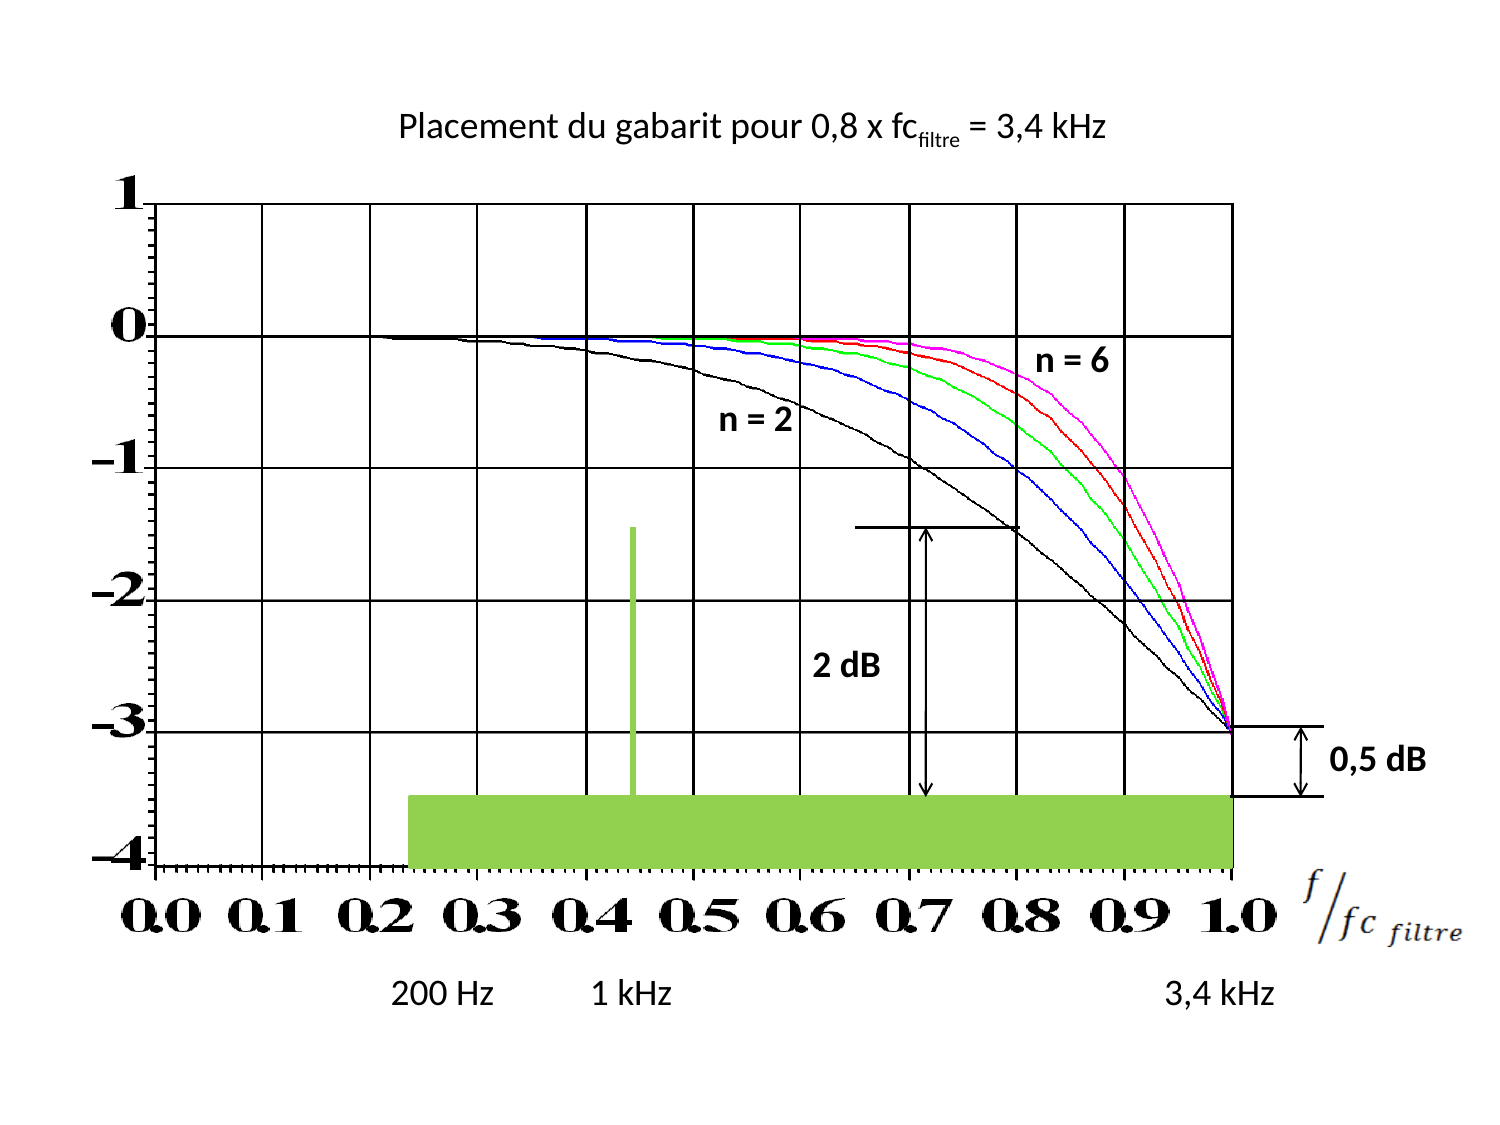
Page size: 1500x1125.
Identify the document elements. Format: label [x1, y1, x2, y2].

picture [1292, 798, 1466, 997]
text_box [1230, 726, 1443, 798]
text_box [374, 527, 1292, 1022]
picture [0, 93, 1403, 997]
text_box [796, 527, 1020, 798]
